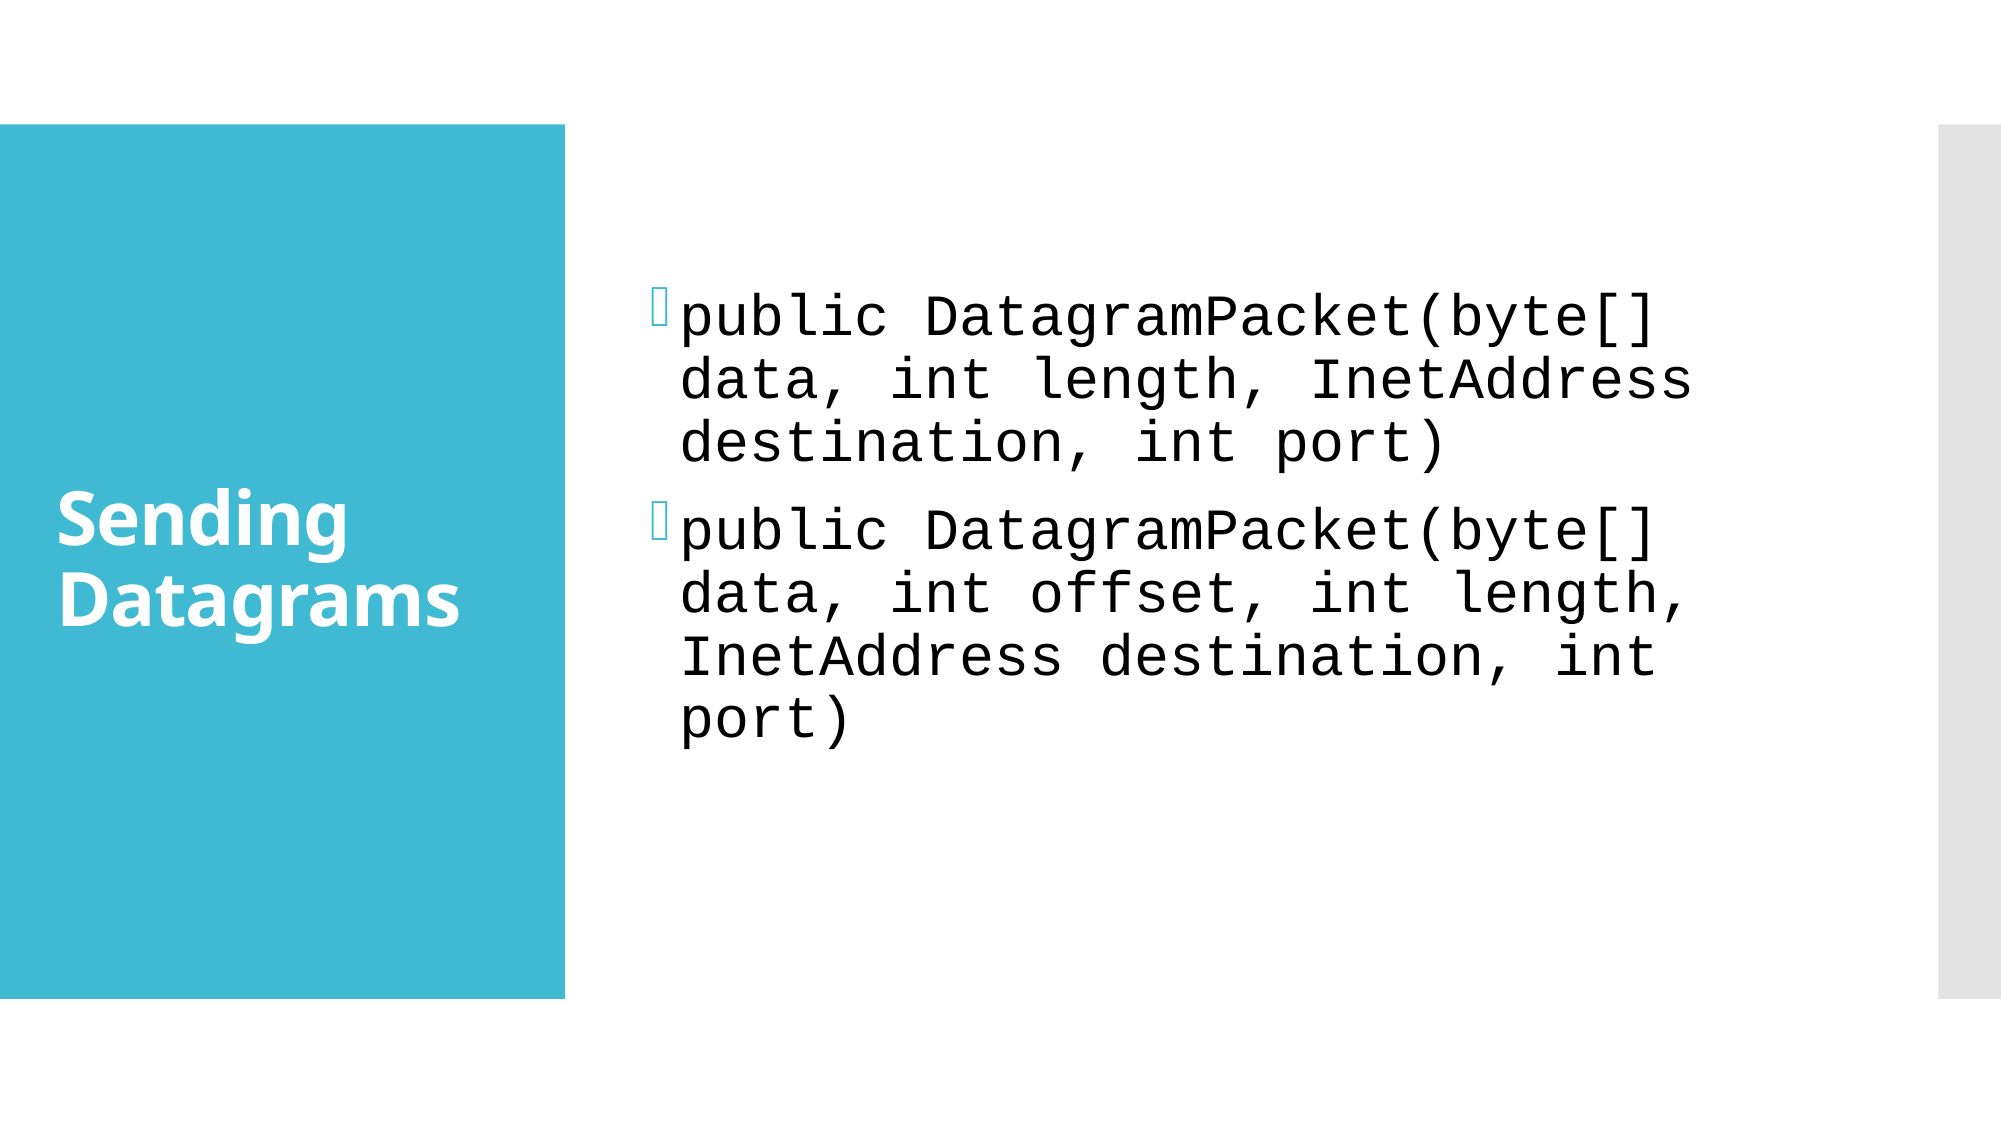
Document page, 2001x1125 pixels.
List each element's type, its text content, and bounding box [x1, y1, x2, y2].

list public DatagramPacket(byte[] data, int length, InetAddress destination, int port) public DatagramPacket(byte[] data, int offset, int length, InetAddress destination, int port) [634, 141, 1835, 982]
title Sending Datagrams [41, 184, 525, 940]
